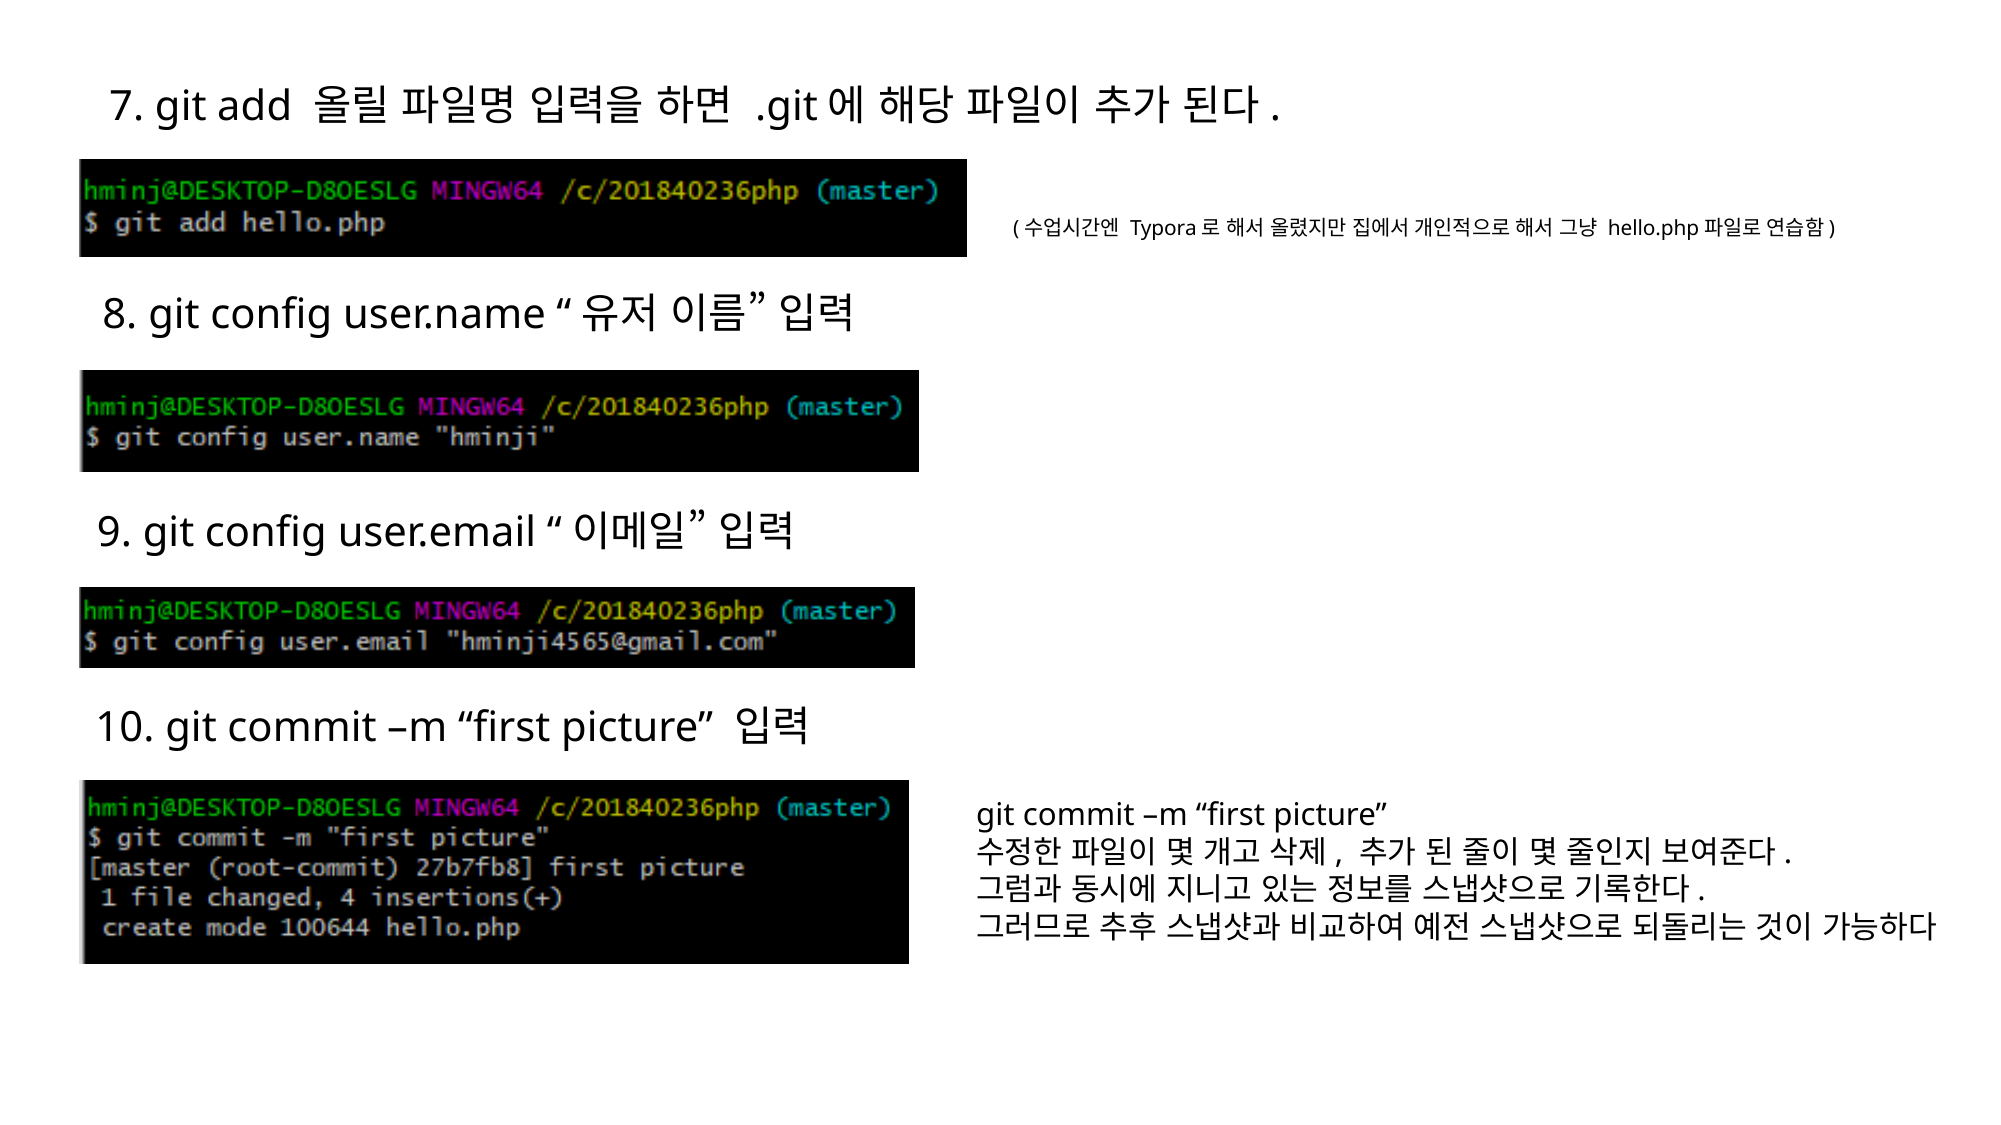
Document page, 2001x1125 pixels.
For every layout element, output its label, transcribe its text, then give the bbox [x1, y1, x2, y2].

text_box git commit –m “first picture” 수정한 파일이 몇 개고 삭제, 추가 된 줄이 몇 줄인지 보여준다. 그럼과 동시에 지니고 있는 정보를 스냅샷으로 기록한다. 그러므로 추후 스냅샷과 비교하여 예전 스냅샷으로 되돌리는 것이 가능하다 [961, 787, 1953, 952]
picture [79, 159, 967, 258]
text_box 8. git config user.name “유저 이름” 입력 [87, 279, 871, 345]
picture [79, 779, 909, 964]
text_box (수업시간엔 Typora로 해서 올렸지만 집에서 개인적으로 해서 그냥 hello.php파일로 연습함) [998, 207, 1851, 248]
text_box 10. git commit –m “first picture” 입력 [80, 692, 827, 757]
picture [79, 587, 915, 668]
picture [79, 370, 919, 472]
text_box 7. git add 올릴 파일명 입력을 하면 .git에 해당 파일이 추가 된다. [94, 71, 1297, 137]
text_box 9. git config user.email “이메일” 입력 [82, 497, 812, 562]
